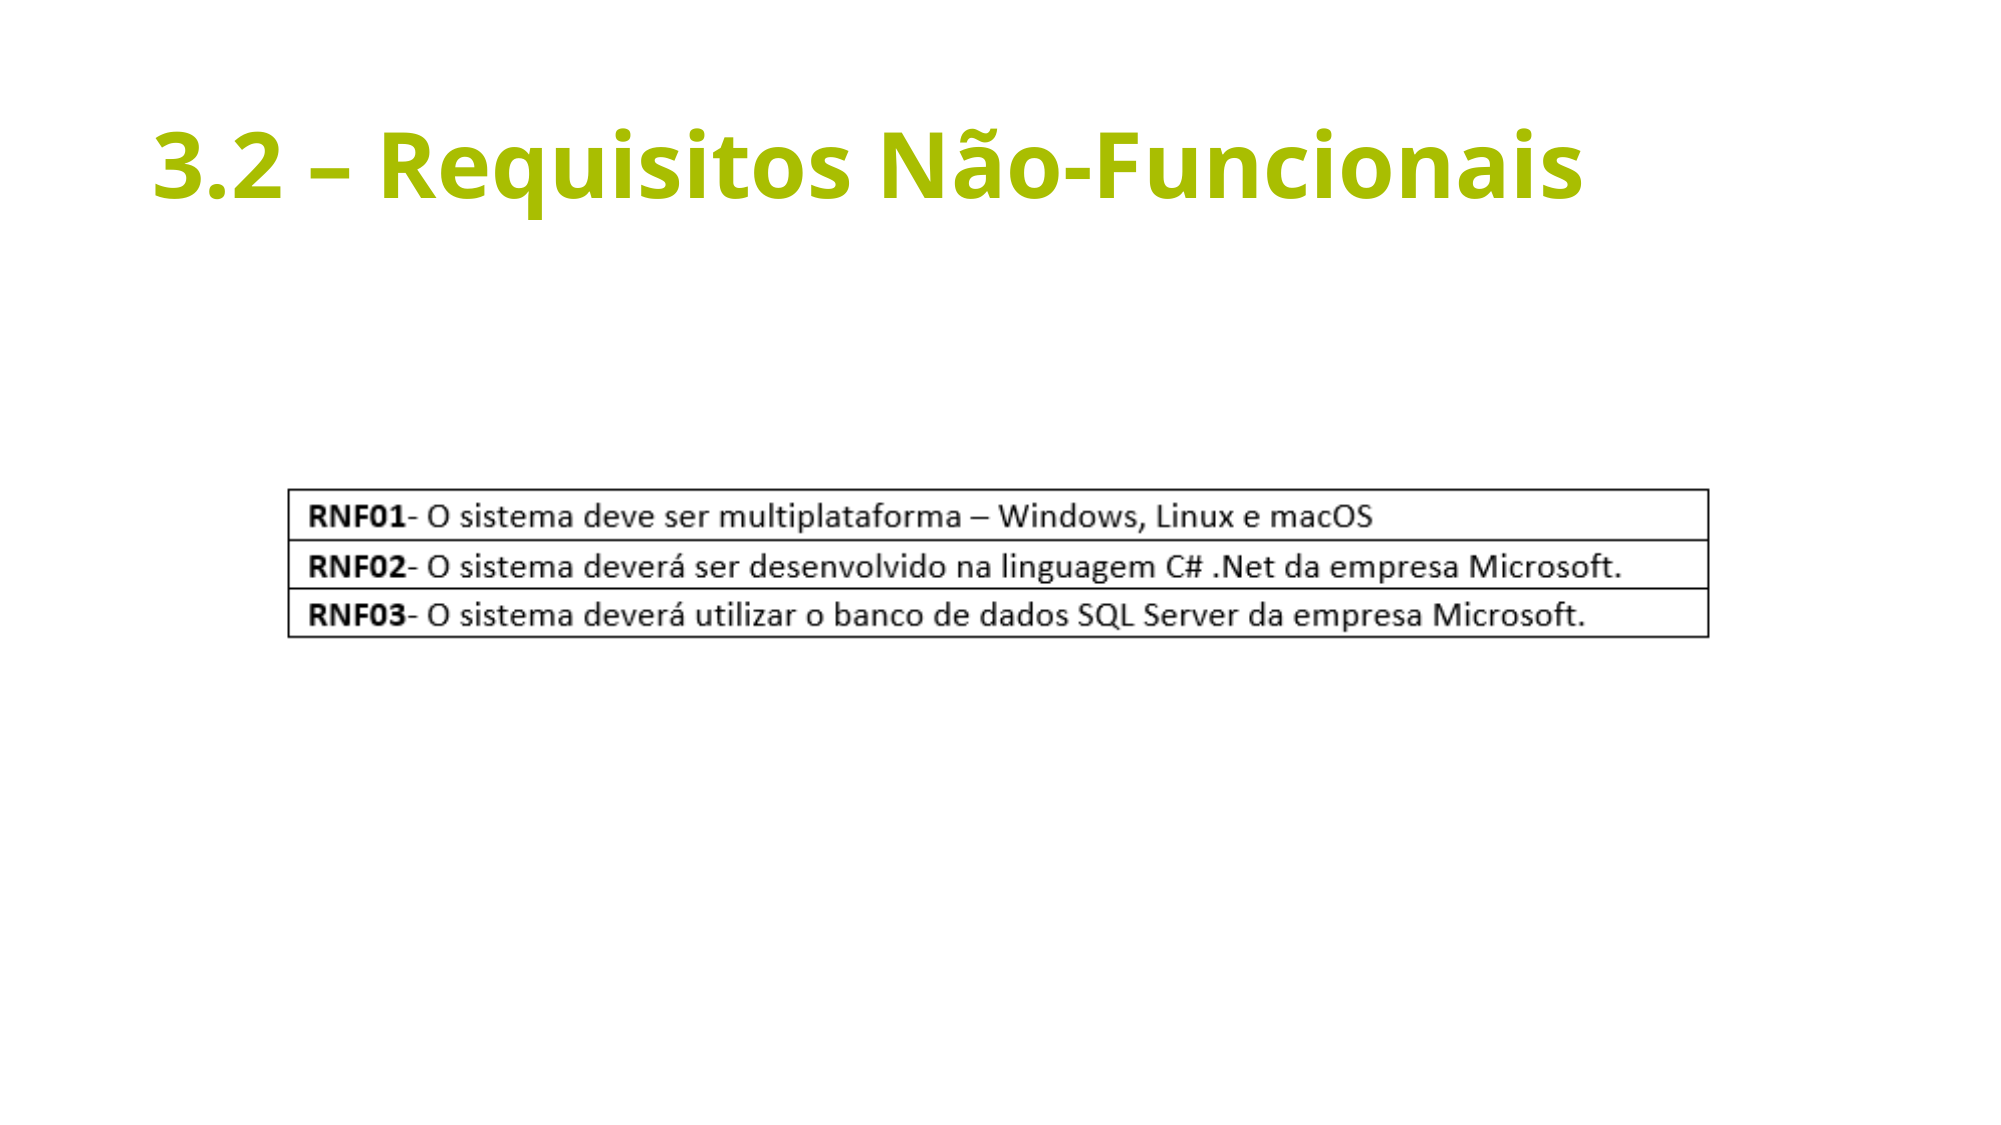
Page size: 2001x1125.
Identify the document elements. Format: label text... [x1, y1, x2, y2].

picture [262, 461, 1738, 709]
title 3.2 – Requisitos Não-Funcionais [137, 59, 1863, 278]
